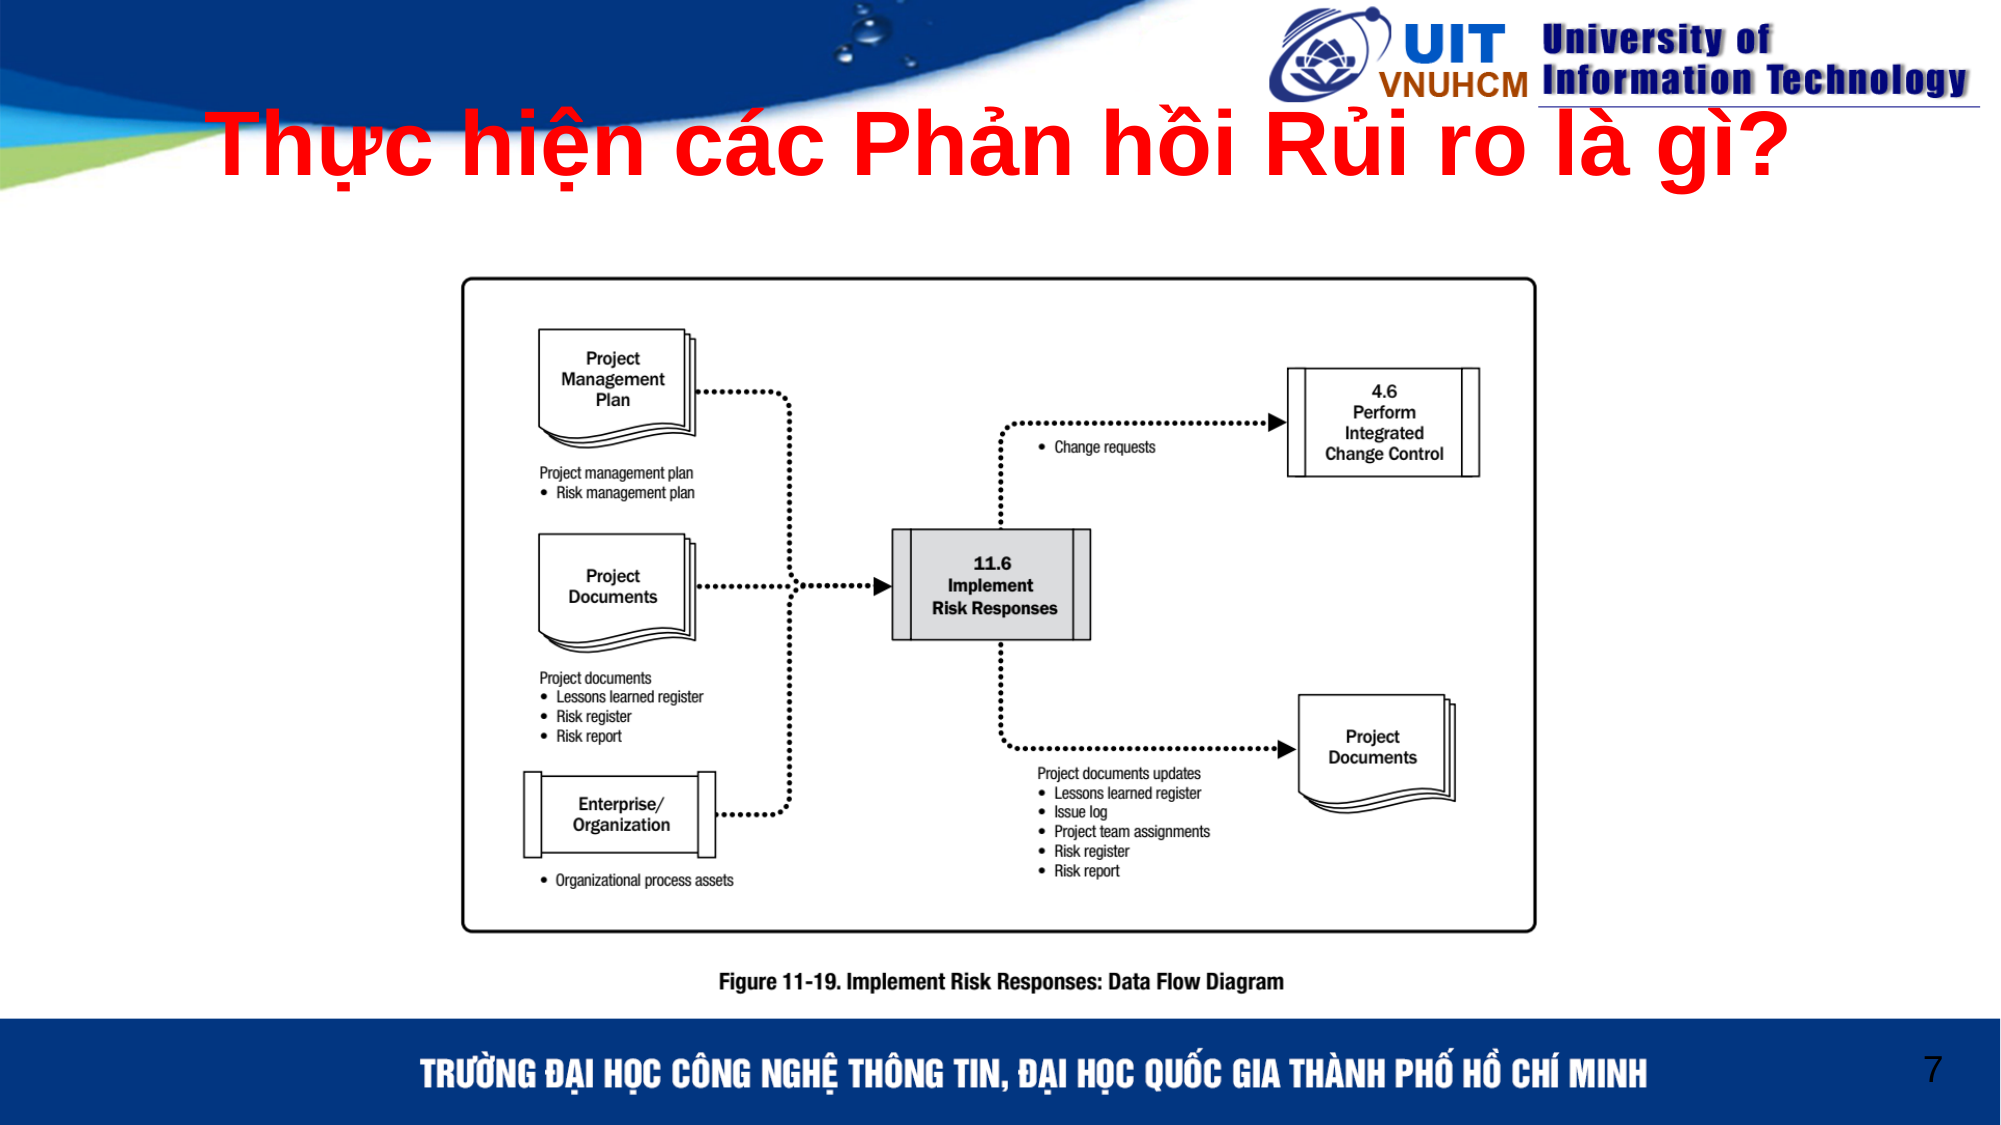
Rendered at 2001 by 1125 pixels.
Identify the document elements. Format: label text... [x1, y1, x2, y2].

title Thực hiện các Phản hồi Rủi ro là gì? [99, 45, 1900, 233]
picture [0, 0, 2001, 1125]
